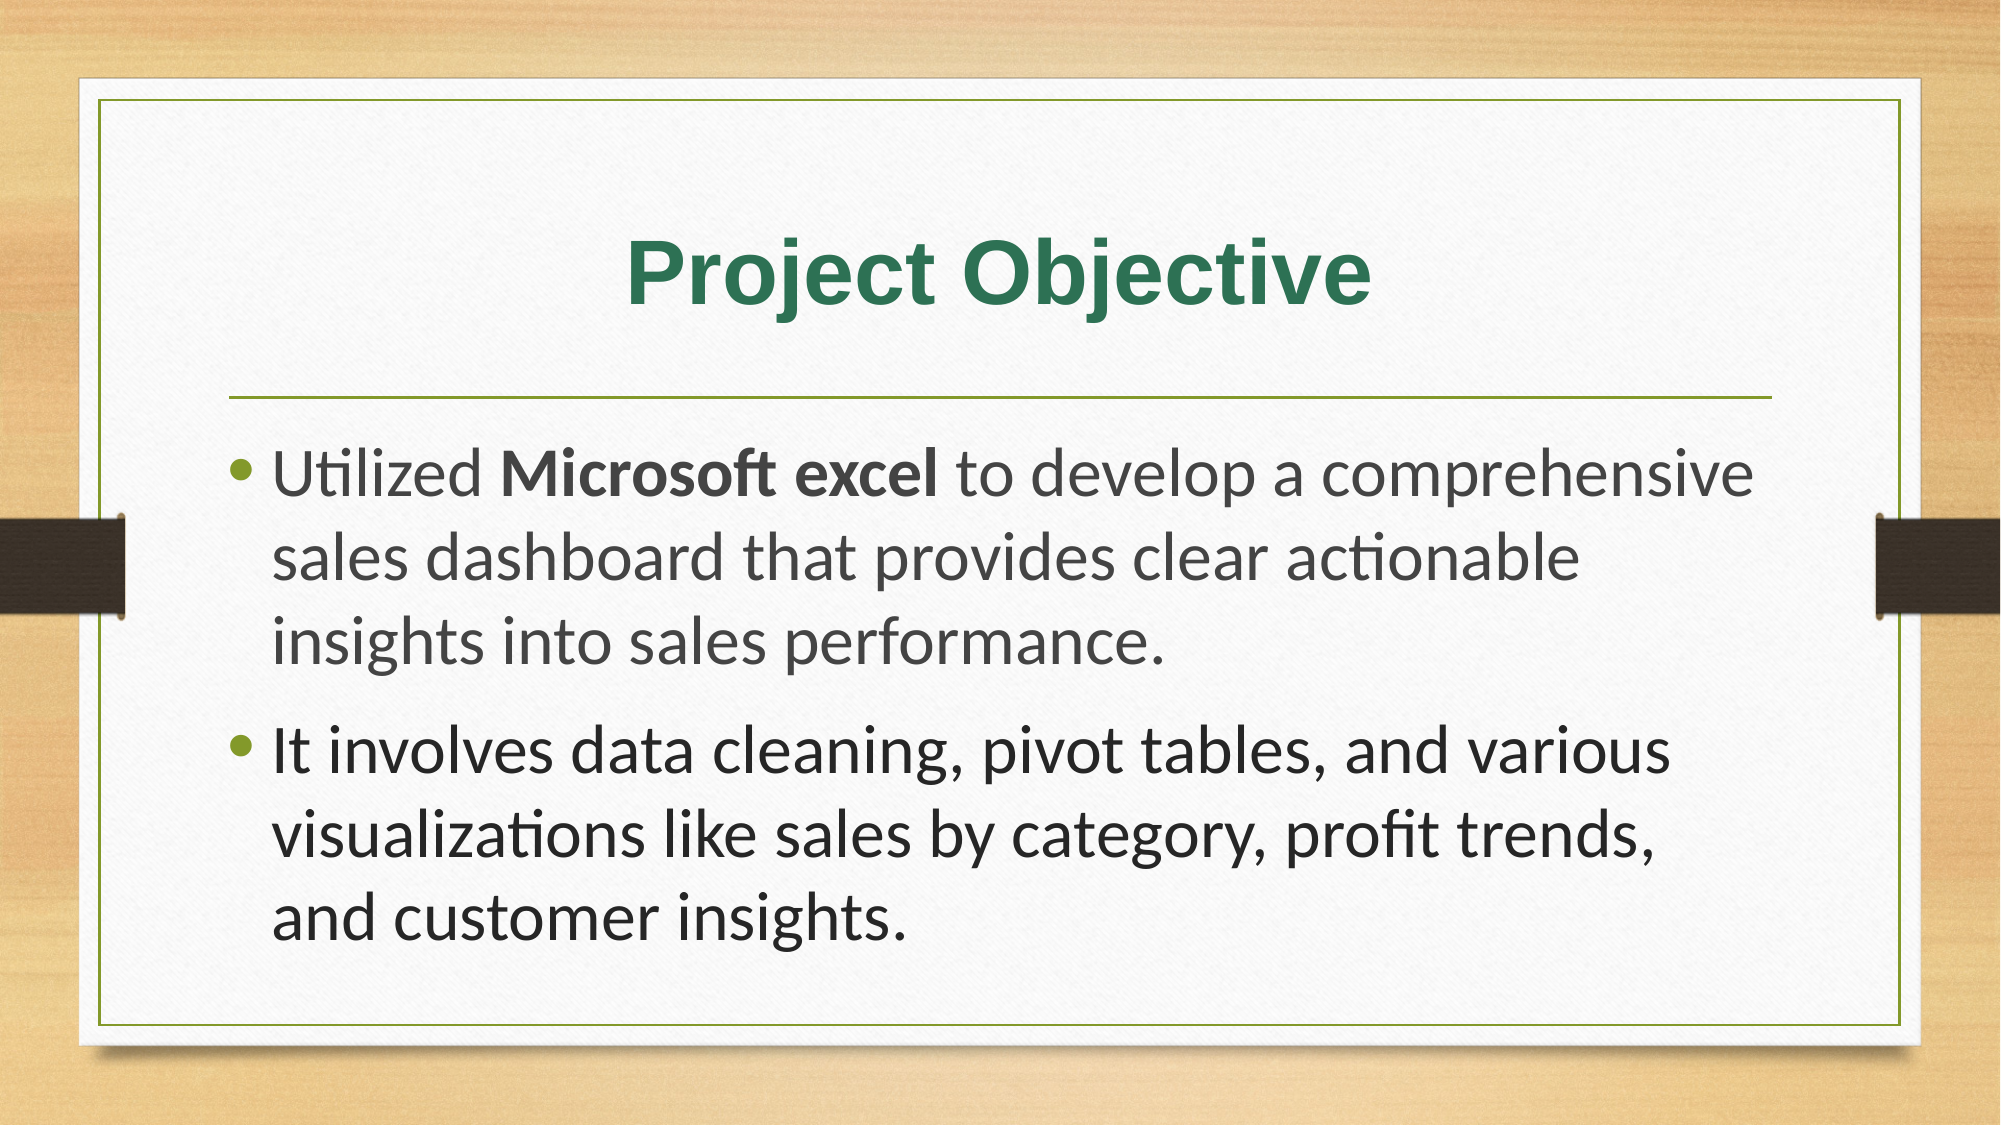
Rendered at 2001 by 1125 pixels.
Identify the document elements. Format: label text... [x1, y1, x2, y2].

title Project Objective [212, 161, 1788, 375]
picture [0, 0, 2001, 1125]
list Utilized Microsoft excel to develop a comprehensive sales dashboard that provides clear actionable insights into sales performance. It involves data cleaning, pivot tables, and various visualizations like sales by category, profit trends, and customer insights. [212, 419, 1788, 964]
